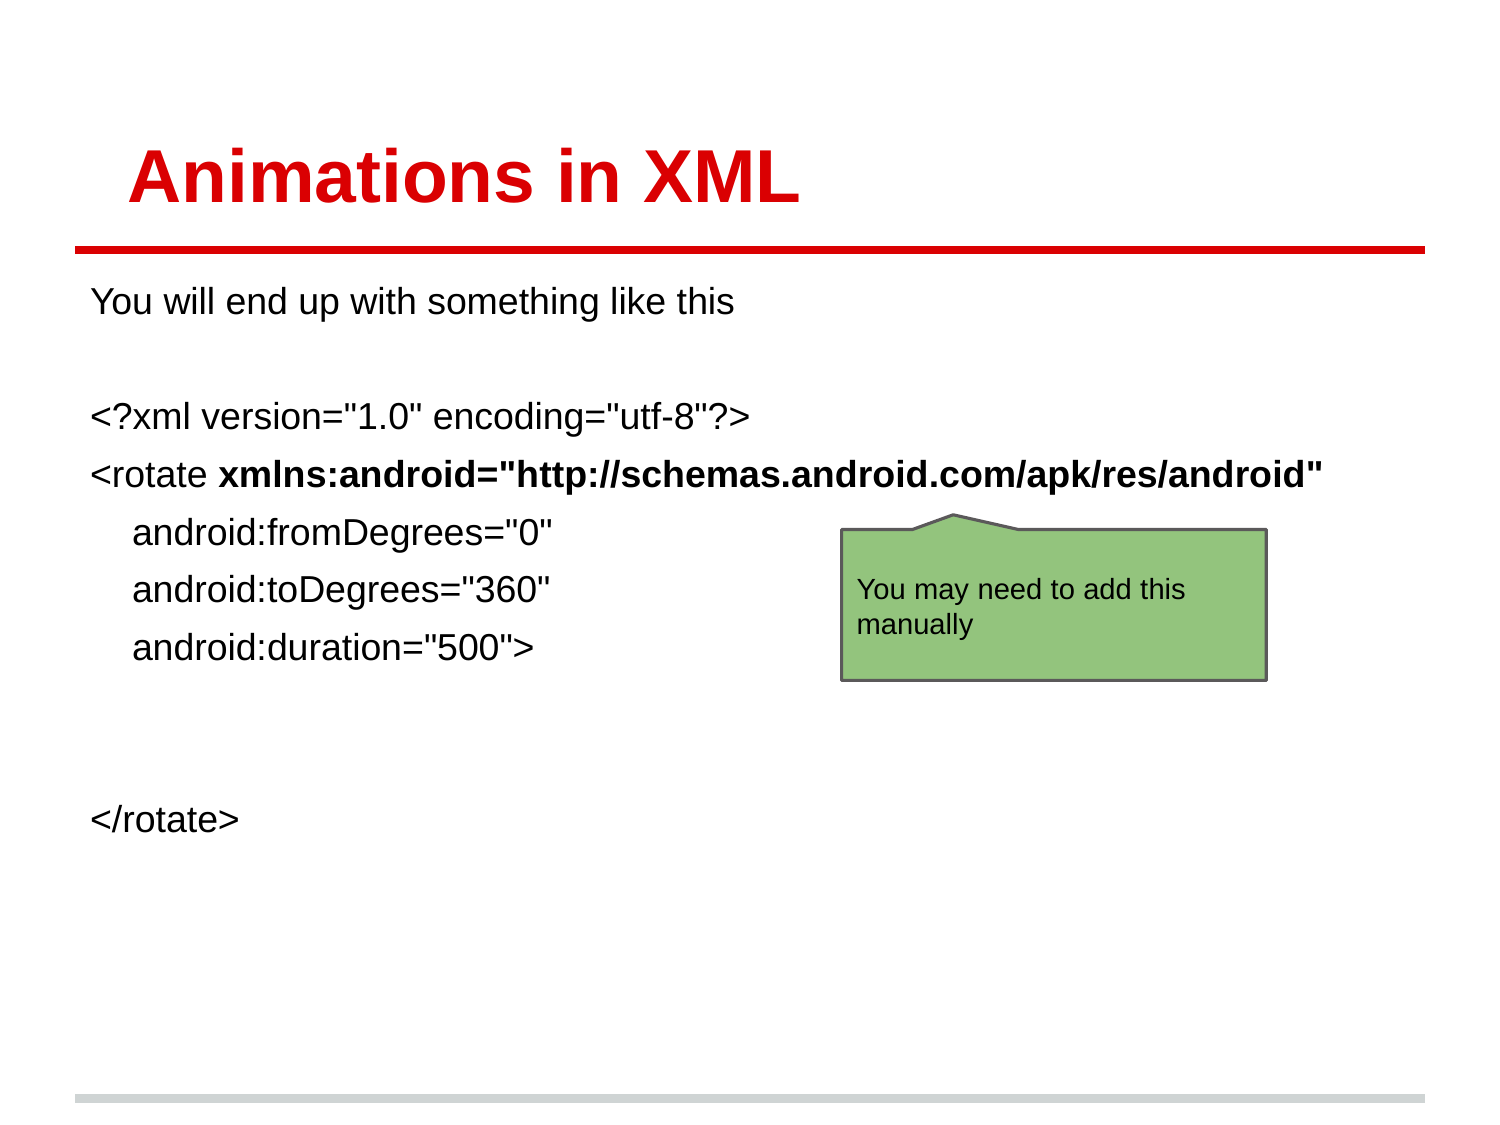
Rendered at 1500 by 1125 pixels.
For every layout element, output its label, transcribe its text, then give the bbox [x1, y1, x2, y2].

title Animations in XML [75, 45, 1425, 233]
text_box You may need to add this manually [841, 514, 1267, 681]
list You will end up with something like this <?xml version="1.0" encoding="utf-8"?> <rotate xmlns:android="http://schemas.android.com/apk/res/android" android:fromDegrees="0" android:toDegrees="360" android:duration="500"> </rotate> [75, 262, 1425, 1078]
